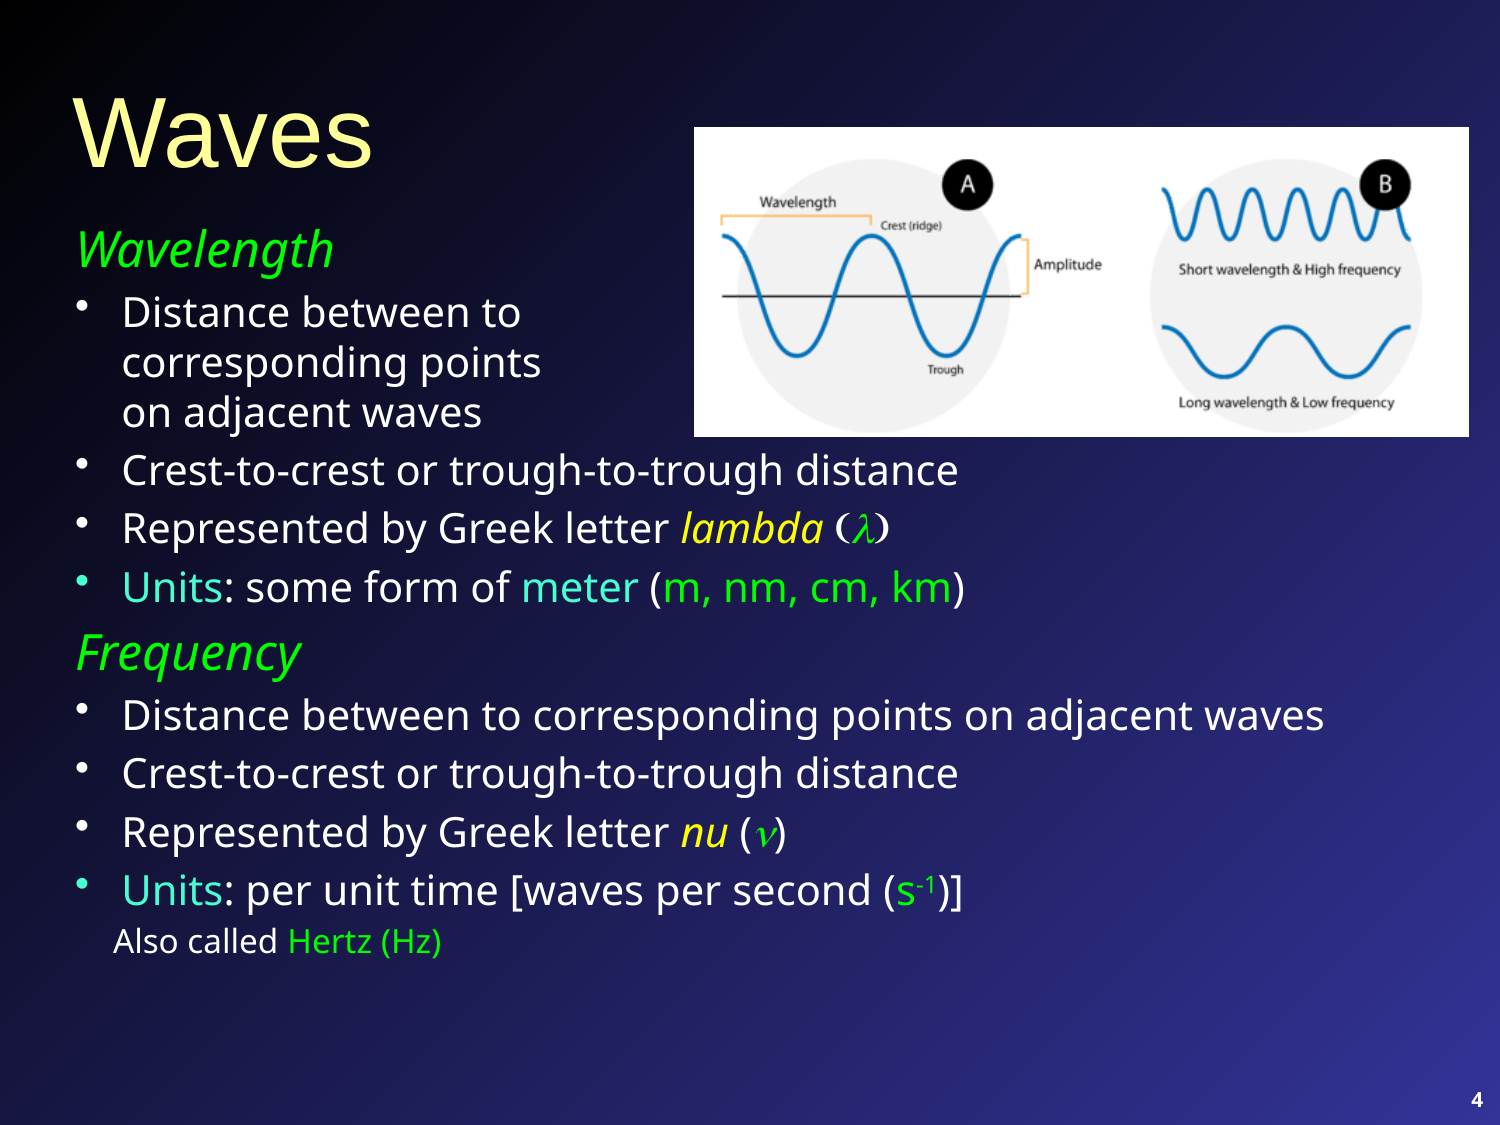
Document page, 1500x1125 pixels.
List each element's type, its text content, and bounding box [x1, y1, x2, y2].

title Waves [57, 59, 1440, 197]
list Wavelength Distance between to corresponding points on adjacent waves Crest-to-crest or trough-to-trough distance Represented by Greek letter lambda (l) Units: some form of meter (m, nm, cm, km) Frequency Distance between to corresponding points on adjacent waves Crest-to-crest or trough-to-trough distance Represented by Greek letter nu (n) Units: per unit time [waves per second (s-1)] Also called Hertz (Hz) [59, 209, 1437, 1066]
picture [694, 127, 1469, 437]
slide_number 4 [1438, 1074, 1499, 1125]
